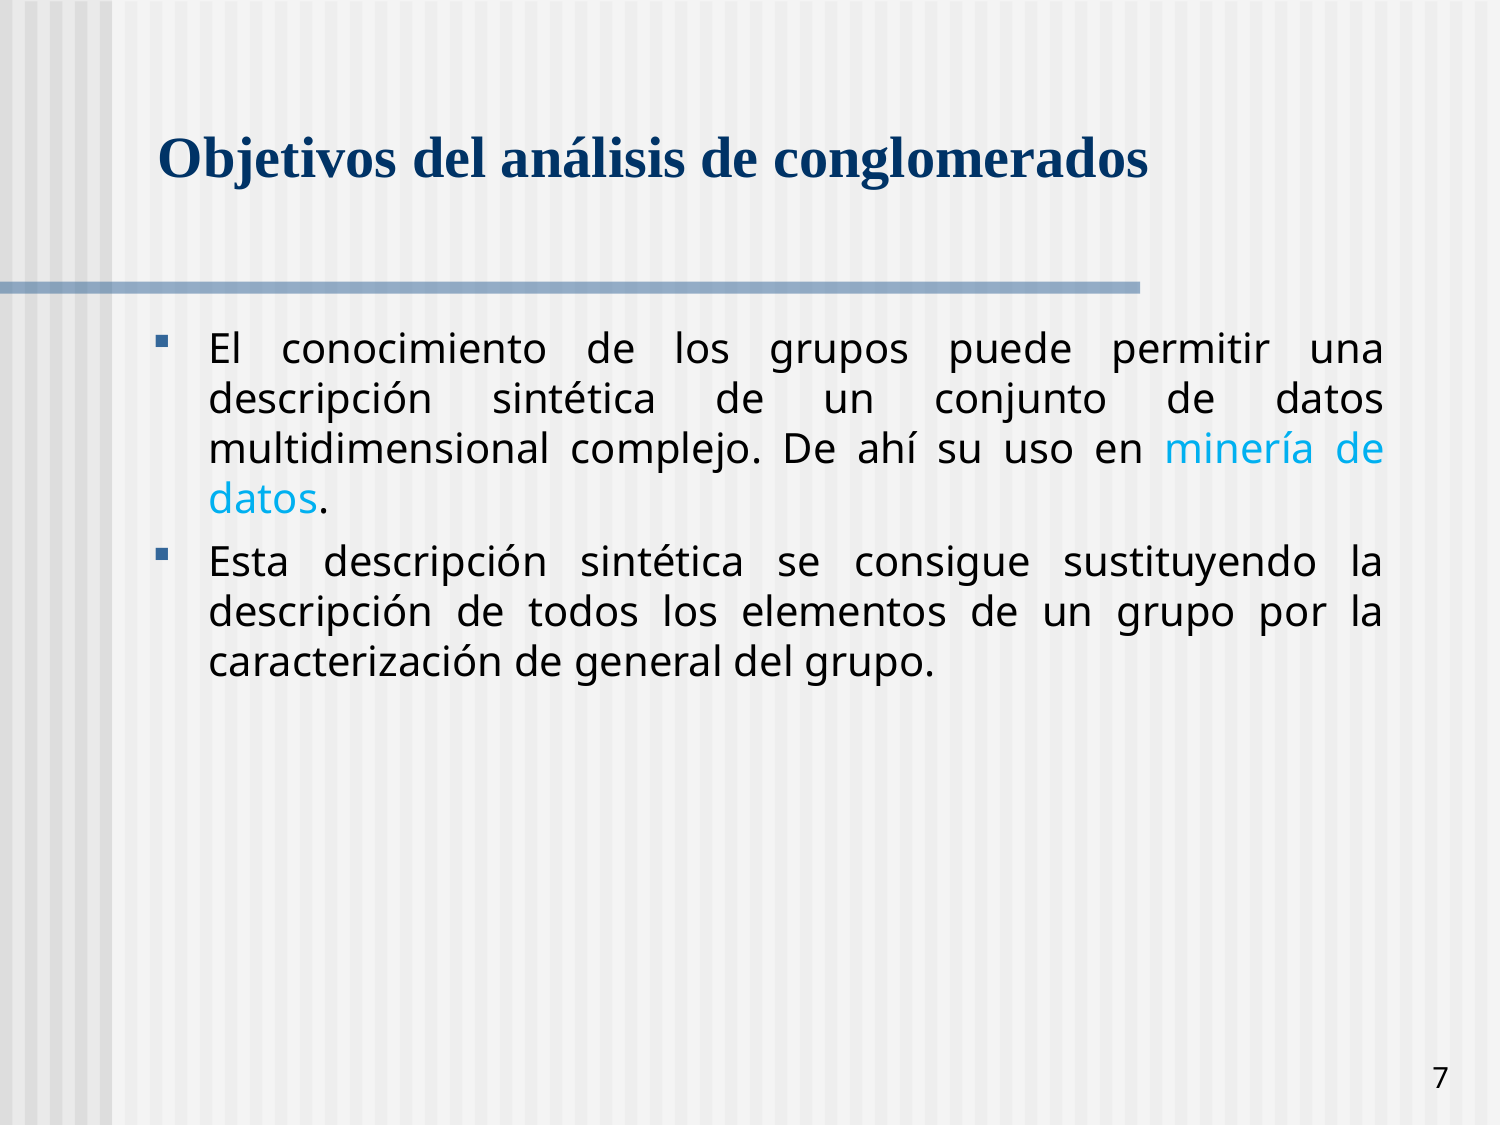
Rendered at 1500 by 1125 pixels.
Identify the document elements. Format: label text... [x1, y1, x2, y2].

slide_number 7 [1151, 1031, 1465, 1107]
title Objetivos del análisis de conglomerados [142, 109, 1482, 267]
list El conocimiento de los grupos puede permitir una descripción sintética de un conjunto de datos multidimensional complejo. De ahí su uso en minería de datos. Esta descripción sintética se consigue sustituyendo la descripción de todos los elementos de un grupo por la caracterización de general del grupo. [137, 314, 1400, 968]
